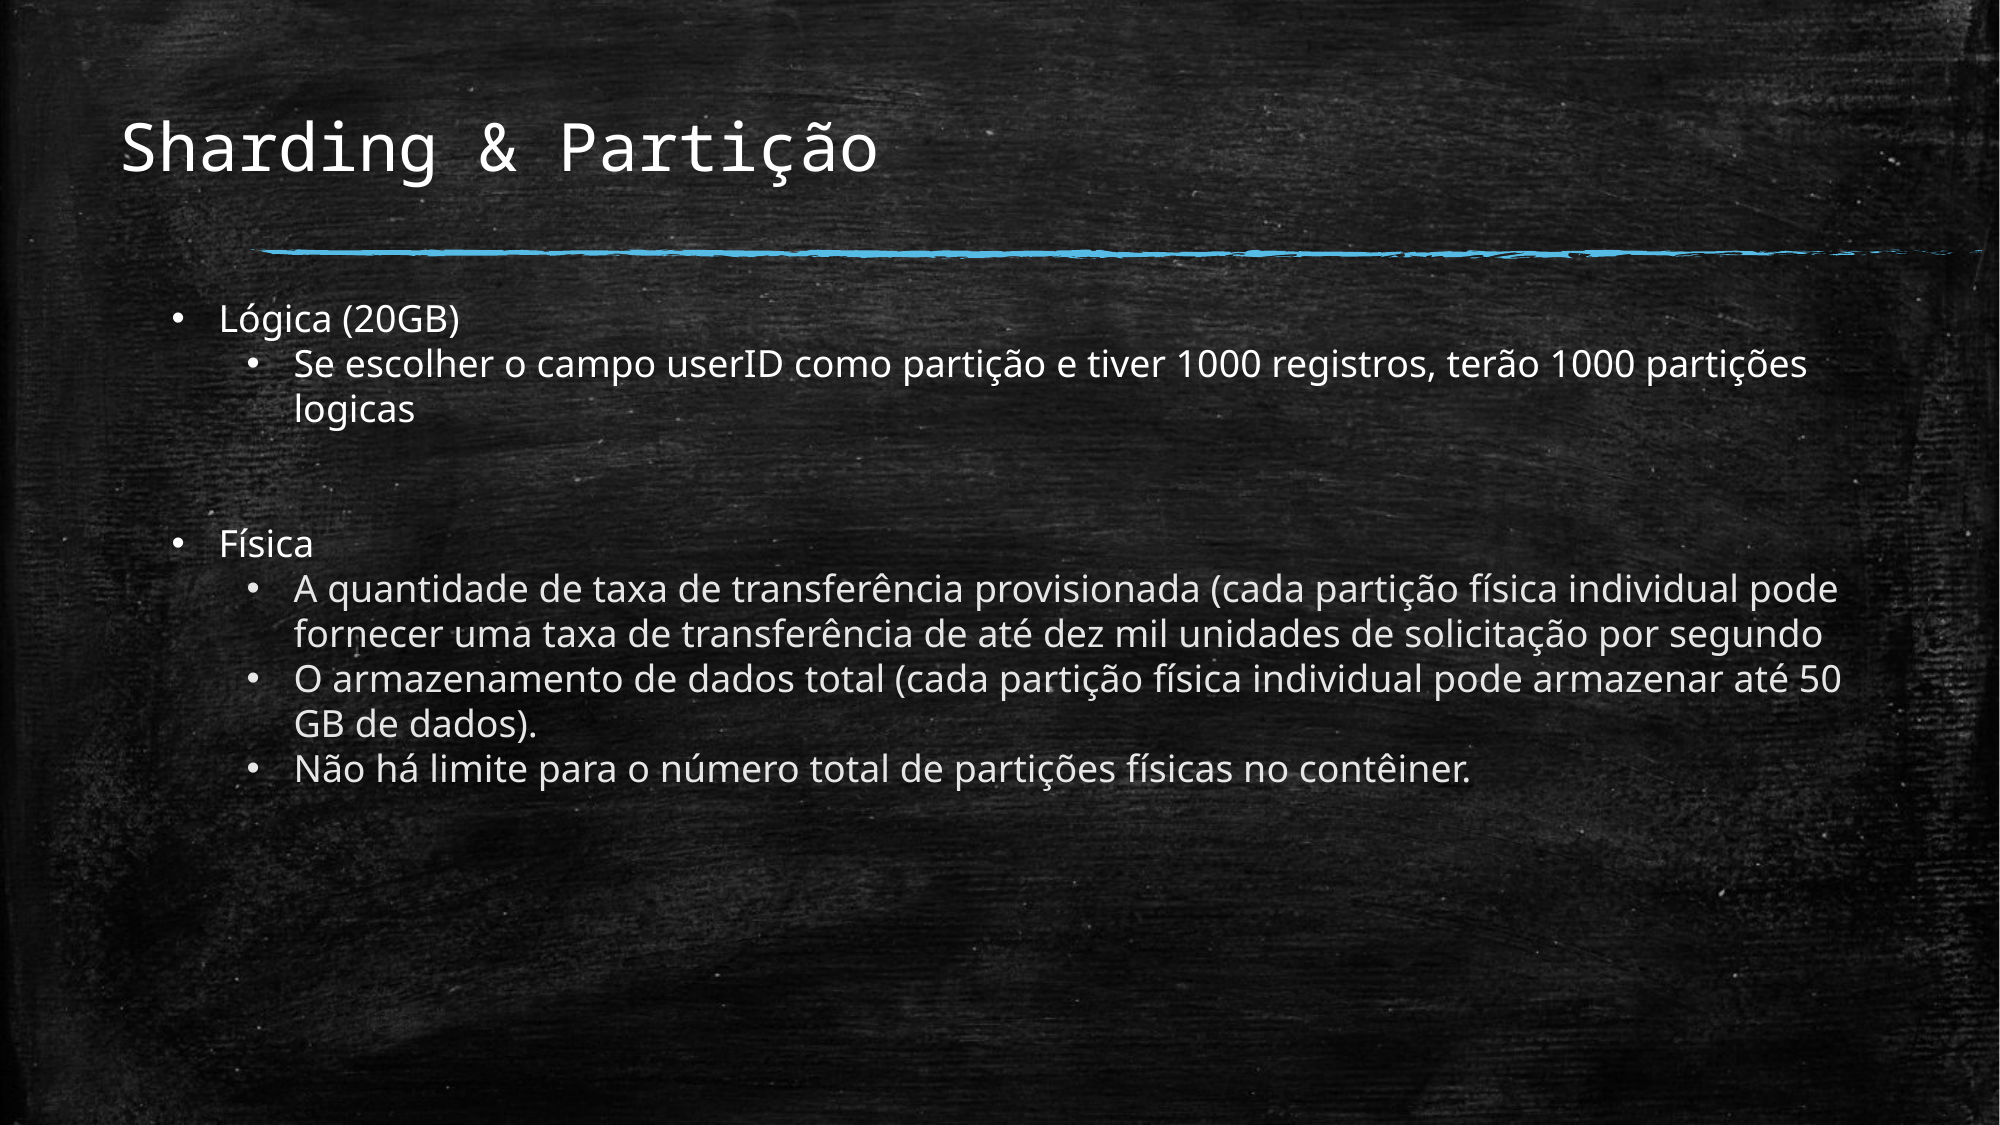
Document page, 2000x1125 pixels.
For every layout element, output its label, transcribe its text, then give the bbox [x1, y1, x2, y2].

title Sharding & Partição [104, 26, 1875, 194]
text_box Lógica (20GB) Se escolher o campo userID como partição e tiver 1000 registros, terão 1000 partições logicas Física A quantidade de taxa de transferência provisionada (cada partição física individual pode fornecer uma taxa de transferência de até dez mil unidades de solicitação por segundo O armazenamento de dados total (cada partição física individual pode armazenar até 50 GB de dados). Não há limite para o número total de partições físicas no contêiner. [156, 287, 1907, 843]
